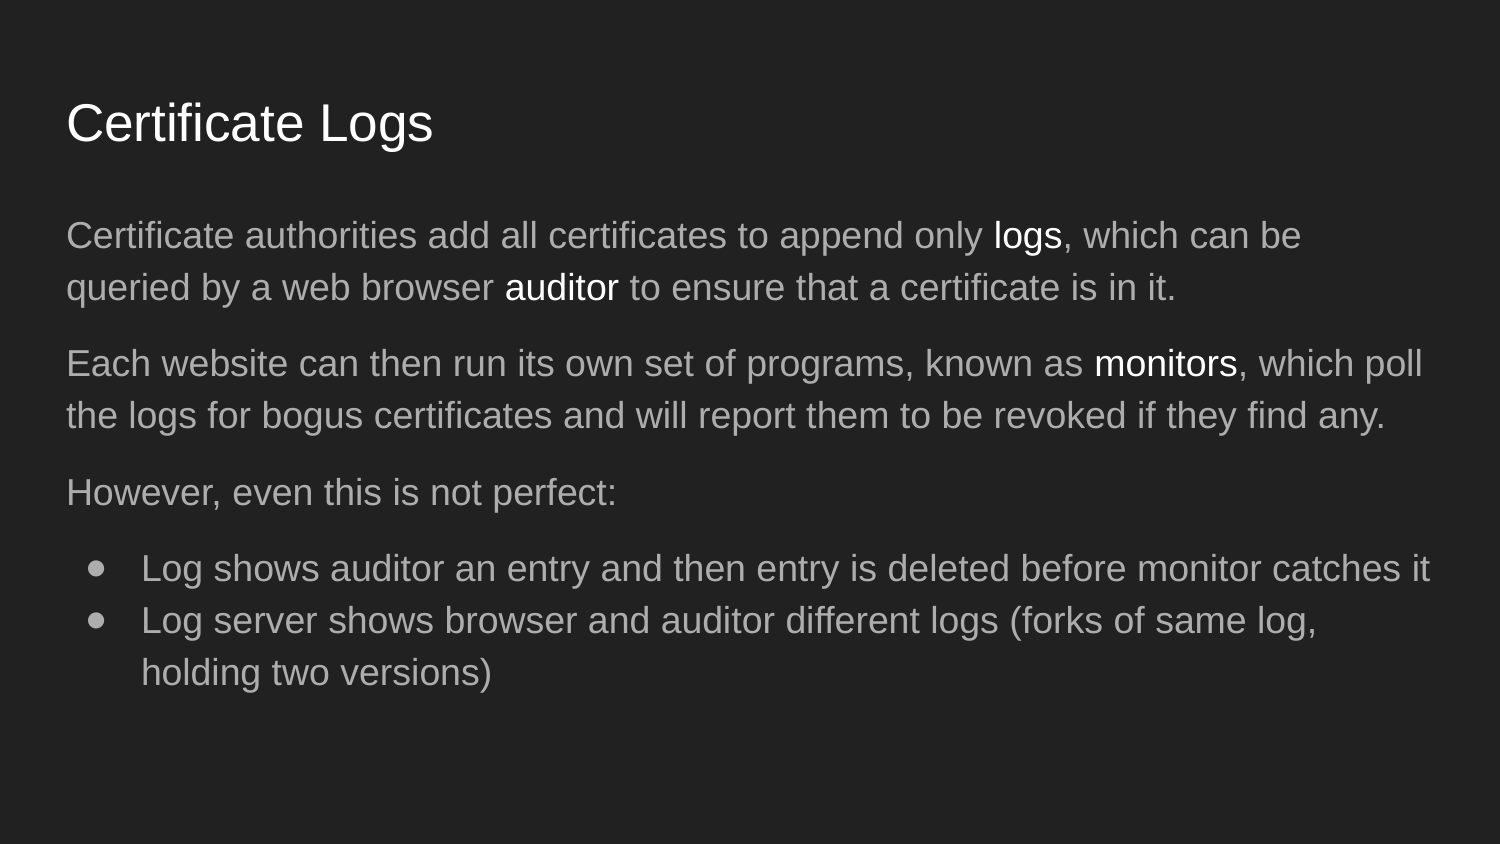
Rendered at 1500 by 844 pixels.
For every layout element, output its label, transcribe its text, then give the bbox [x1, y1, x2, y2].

title Certificate Logs [51, 72, 1449, 167]
list Certificate authorities add all certificates to append only logs, which can be queried by a web browser auditor to ensure that a certificate is in it. Each website can then run its own set of programs, known as monitors, which poll the logs for bogus certificates and will report them to be revoked if they find any. However, even this is not perfect: Log shows auditor an entry and then entry is deleted before monitor catches it Log server shows browser and auditor different logs (forks of same log, holding two versions) [51, 189, 1449, 750]
